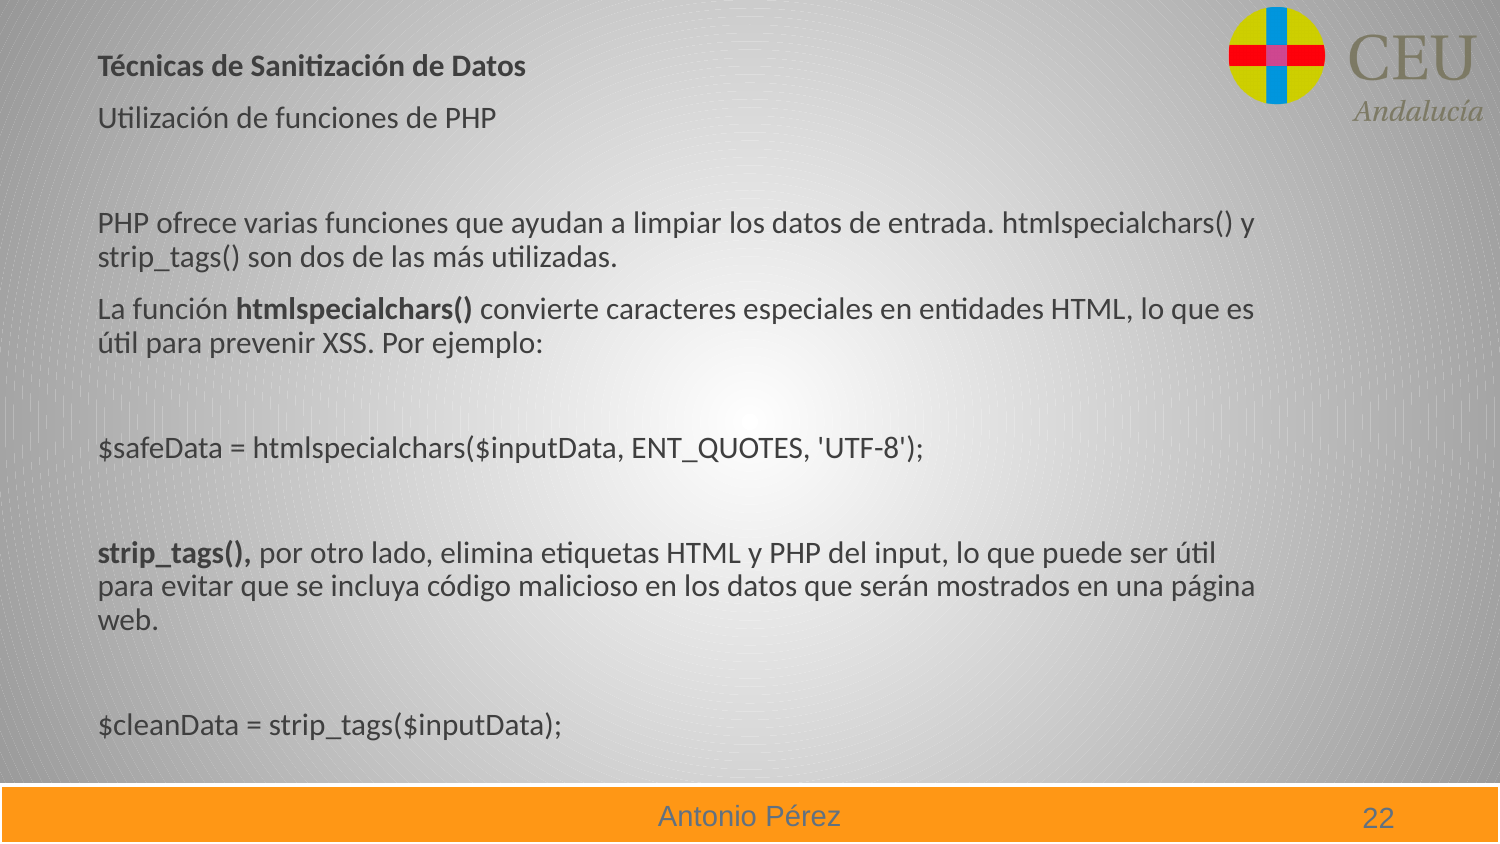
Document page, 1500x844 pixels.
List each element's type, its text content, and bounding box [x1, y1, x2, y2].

picture [1216, 0, 1500, 137]
list Técnicas de Sanitización de Datos Utilización de funciones de PHP PHP ofrece varias funciones que ayudan a limpiar los datos de entrada. htmlspecialchars() y strip_tags() son dos de las más utilizadas. La función htmlspecialchars() convierte caracteres especiales en entidades HTML, lo que es útil para prevenir XSS. Por ejemplo: $safeData = htmlspecialchars($inputData, ENT_QUOTES, 'UTF-8'); strip_tags(), por otro lado, elimina etiquetas HTML y PHP del input, lo que puede ser útil para evitar que se incluya código malicioso en los datos que serán mostrados en una página web. $cleanData = strip_tags($inputData); [41, 43, 1279, 363]
